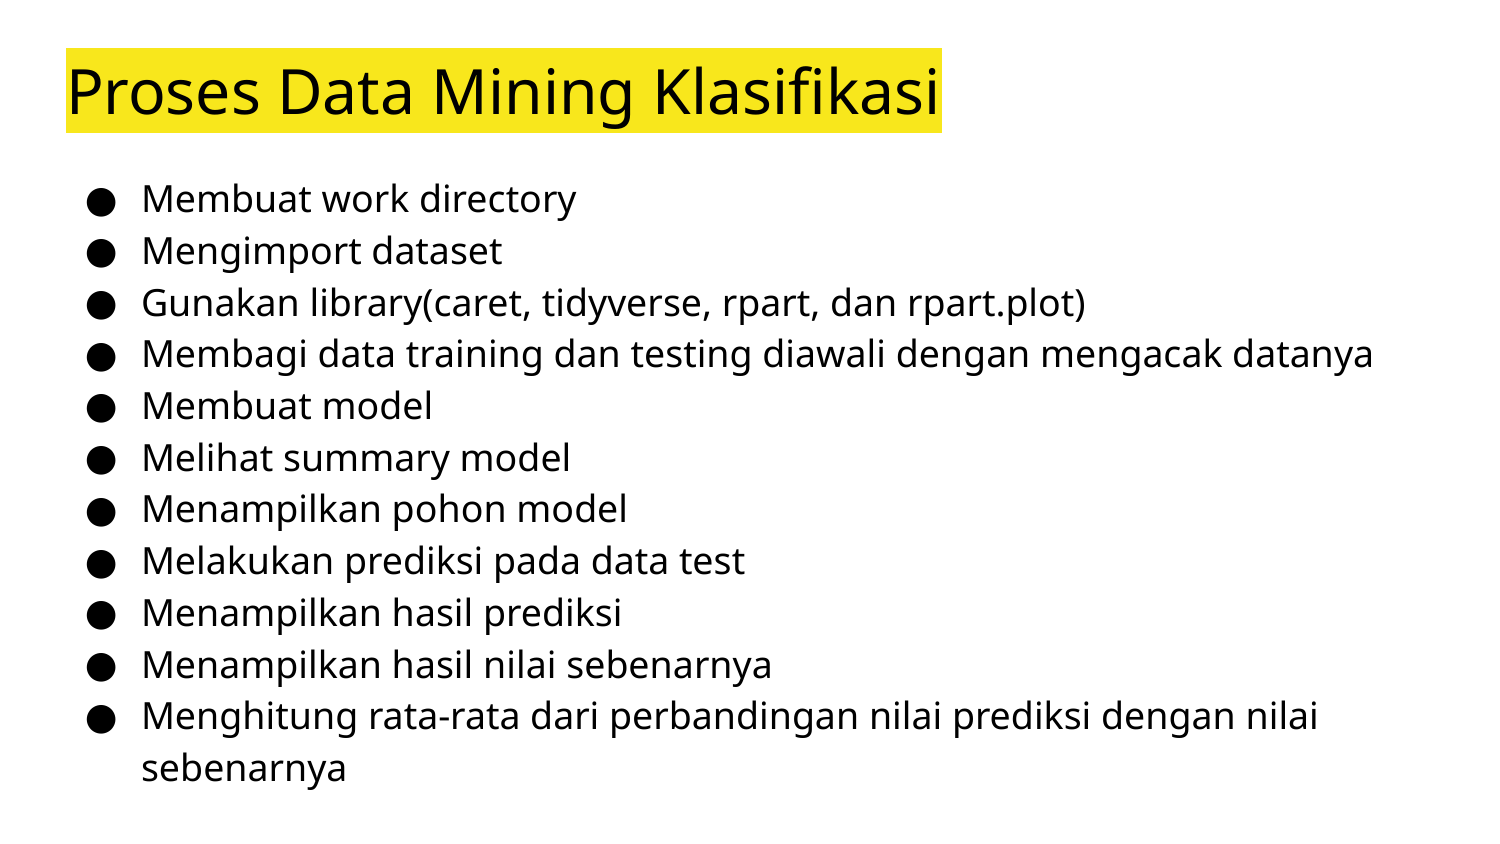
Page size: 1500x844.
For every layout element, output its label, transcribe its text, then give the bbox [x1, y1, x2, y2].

title Proses Data Mining Klasifikasi [51, 37, 1449, 132]
list Membuat work directory Mengimport dataset Gunakan library(caret, tidyverse, rpart, dan rpart.plot) Membagi data training dan testing diawali dengan mengacak datanya Membuat model Melihat summary model Menampilkan pohon model Melakukan prediksi pada data test Menampilkan hasil prediksi Menampilkan hasil nilai sebenarnya Menghitung rata-rata dari perbandingan nilai prediksi dengan nilai sebenarnya [51, 153, 1449, 833]
